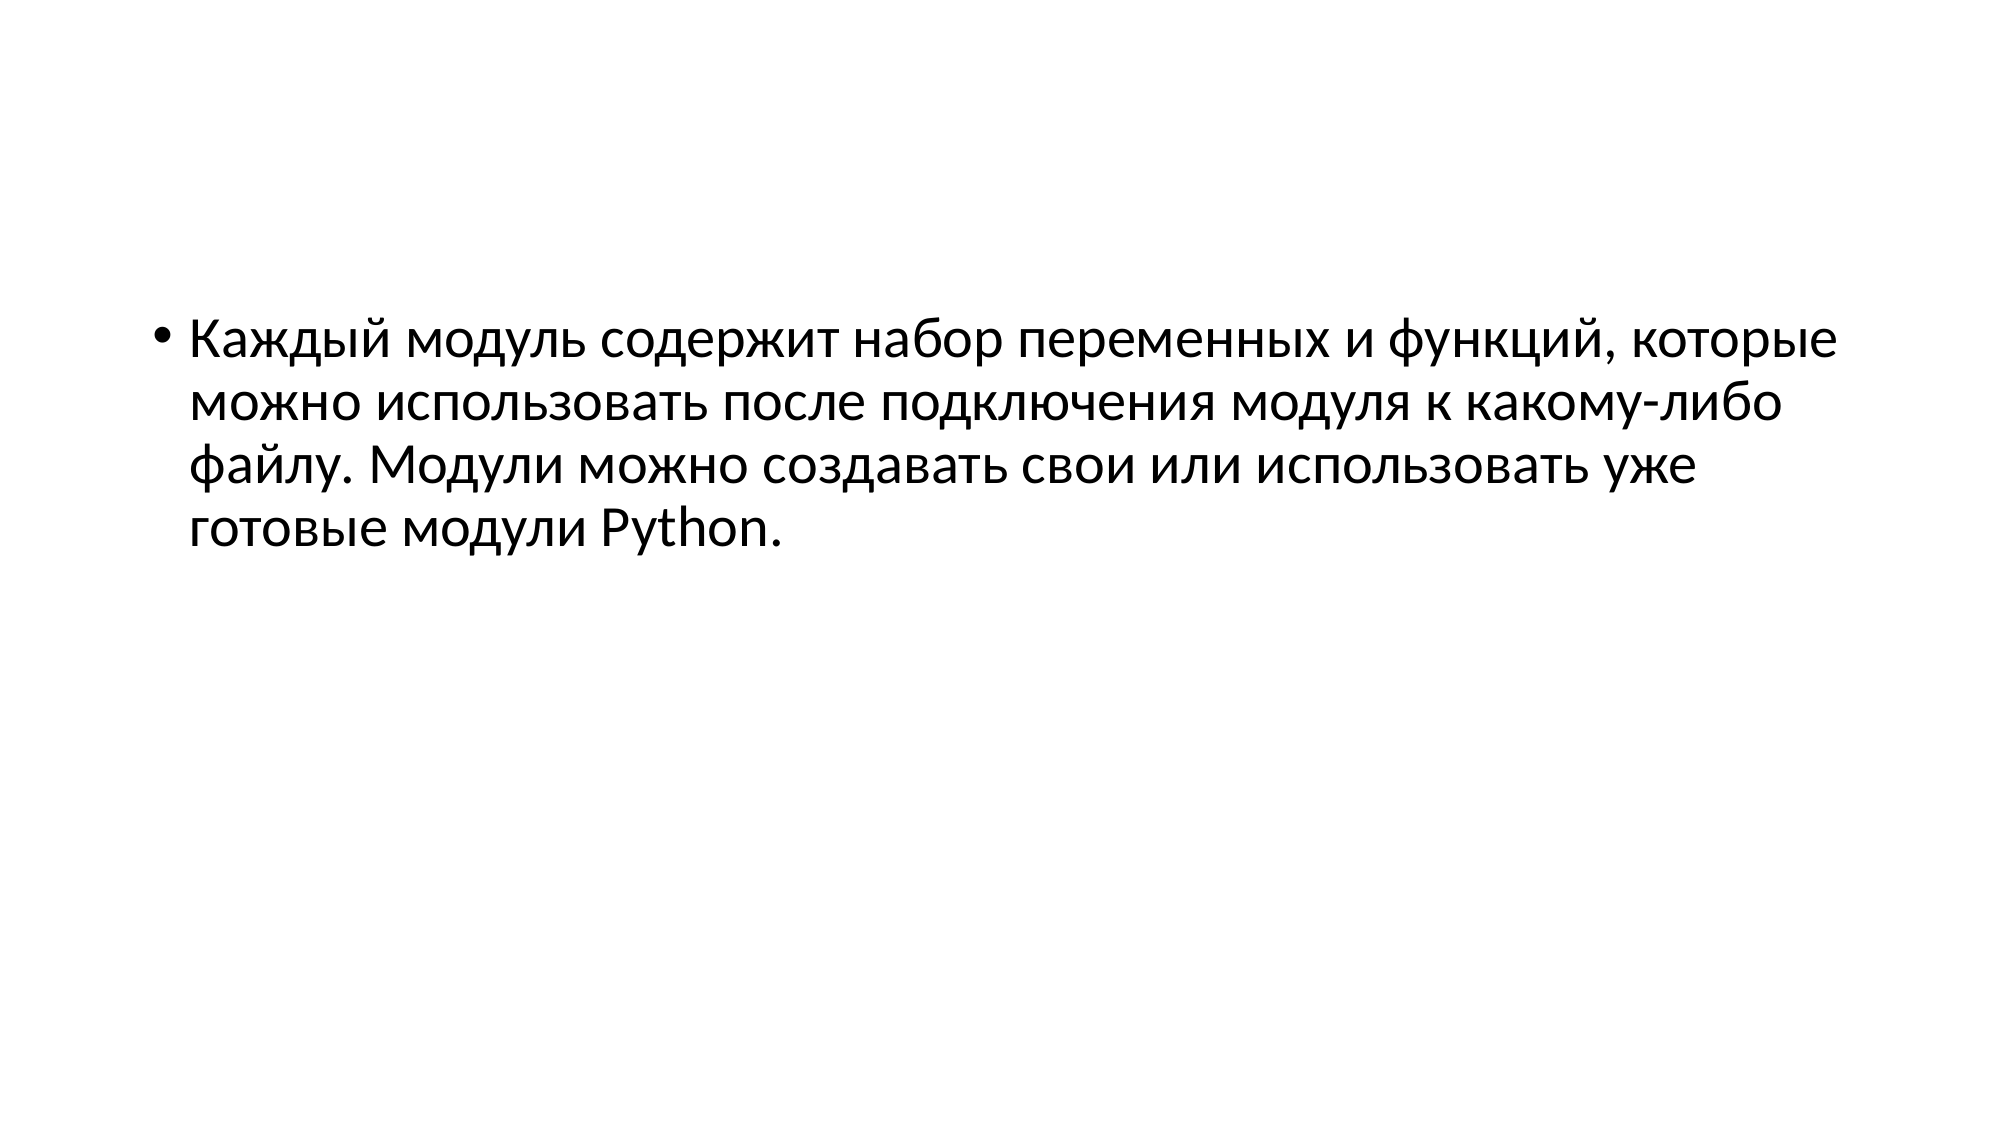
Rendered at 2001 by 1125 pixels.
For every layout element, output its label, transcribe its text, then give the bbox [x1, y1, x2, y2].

list Каждый модуль содержит набор переменных и функций, которые можно использовать после подключения модуля к какому-либо файлу. Модули можно создавать свои или использовать уже готовые модули Python. [137, 299, 1863, 1014]
